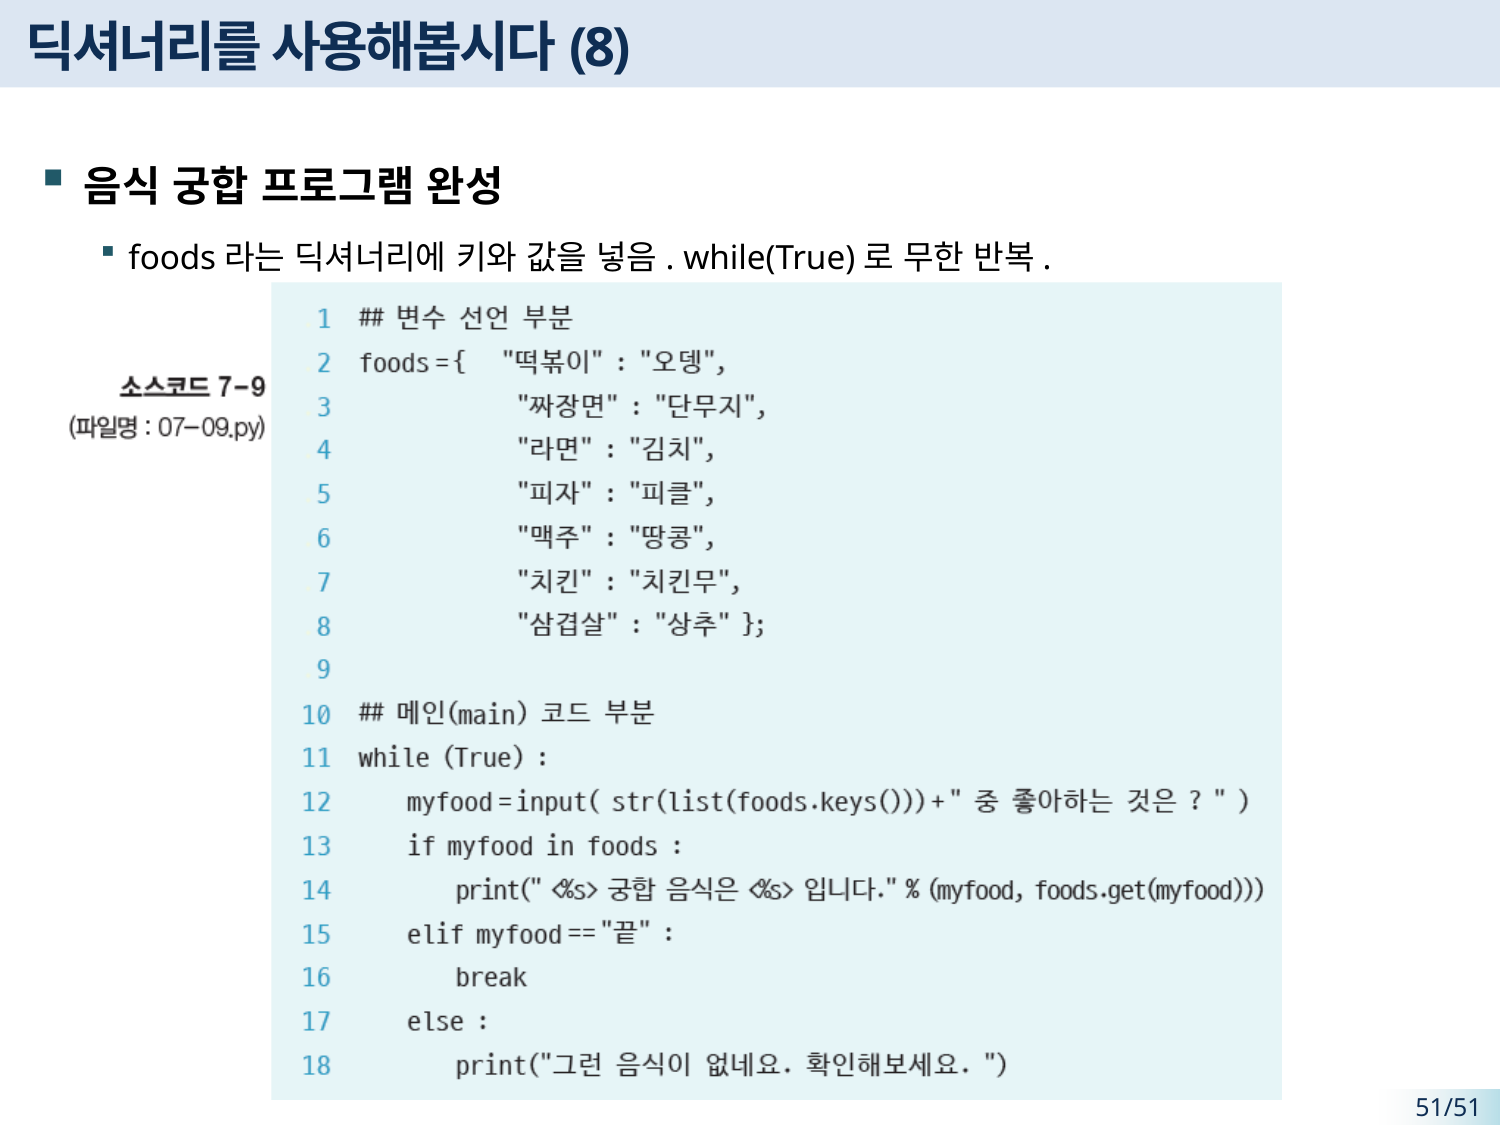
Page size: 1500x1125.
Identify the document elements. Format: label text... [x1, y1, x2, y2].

title 딕셔너리를 사용해봅시다(8) [10, 5, 1288, 84]
list 음식 궁합 프로그램 완성 foods라는 딕셔너리에 키와 값을 넣음. while(True)로 무한 반복. [10, 126, 1481, 1057]
picture [68, 281, 1282, 1100]
